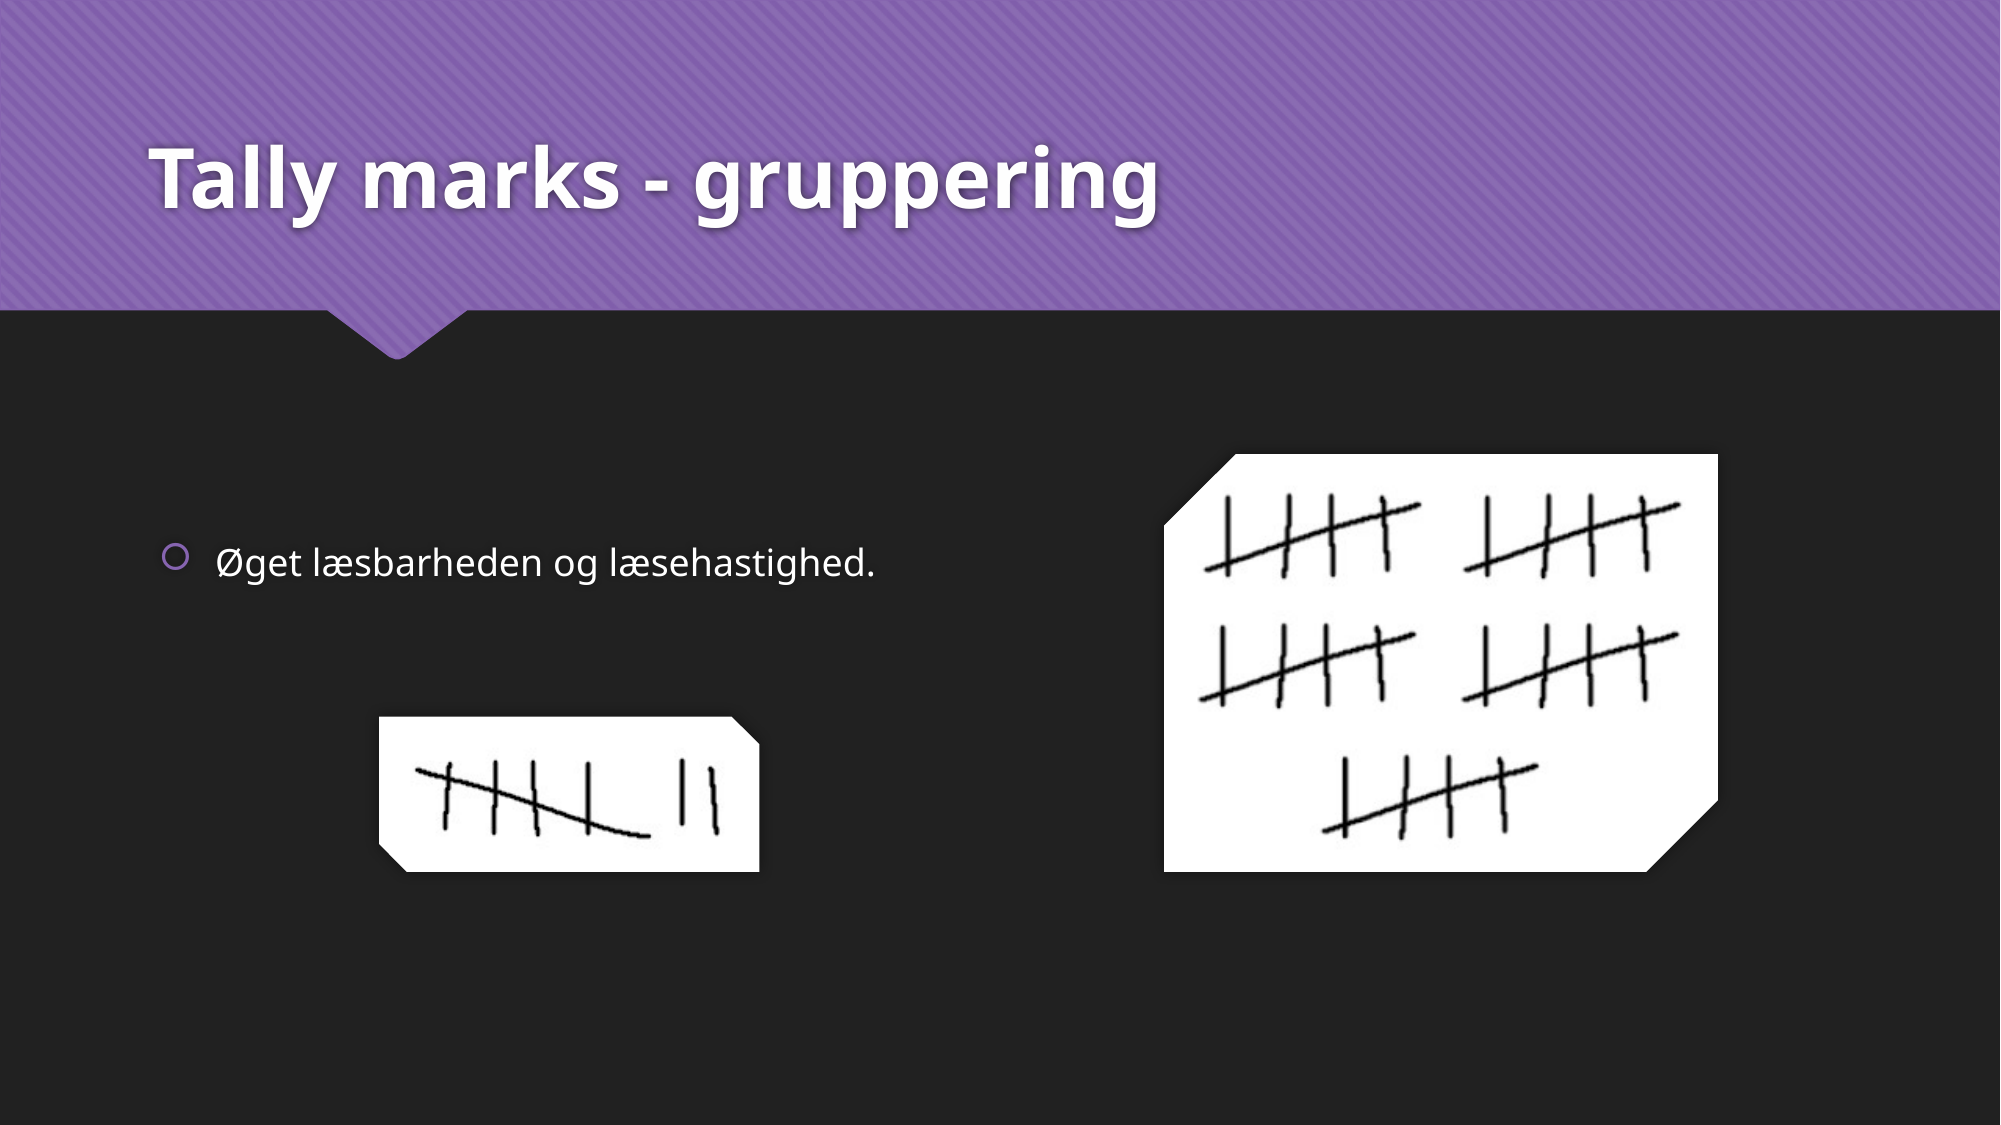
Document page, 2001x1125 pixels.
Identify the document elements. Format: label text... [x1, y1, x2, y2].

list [1171, 461, 1711, 865]
picture [386, 723, 753, 865]
list Øget læsbarheden og læsehastighed. [143, 295, 995, 893]
title Tally marks - gruppering [132, 73, 1868, 233]
